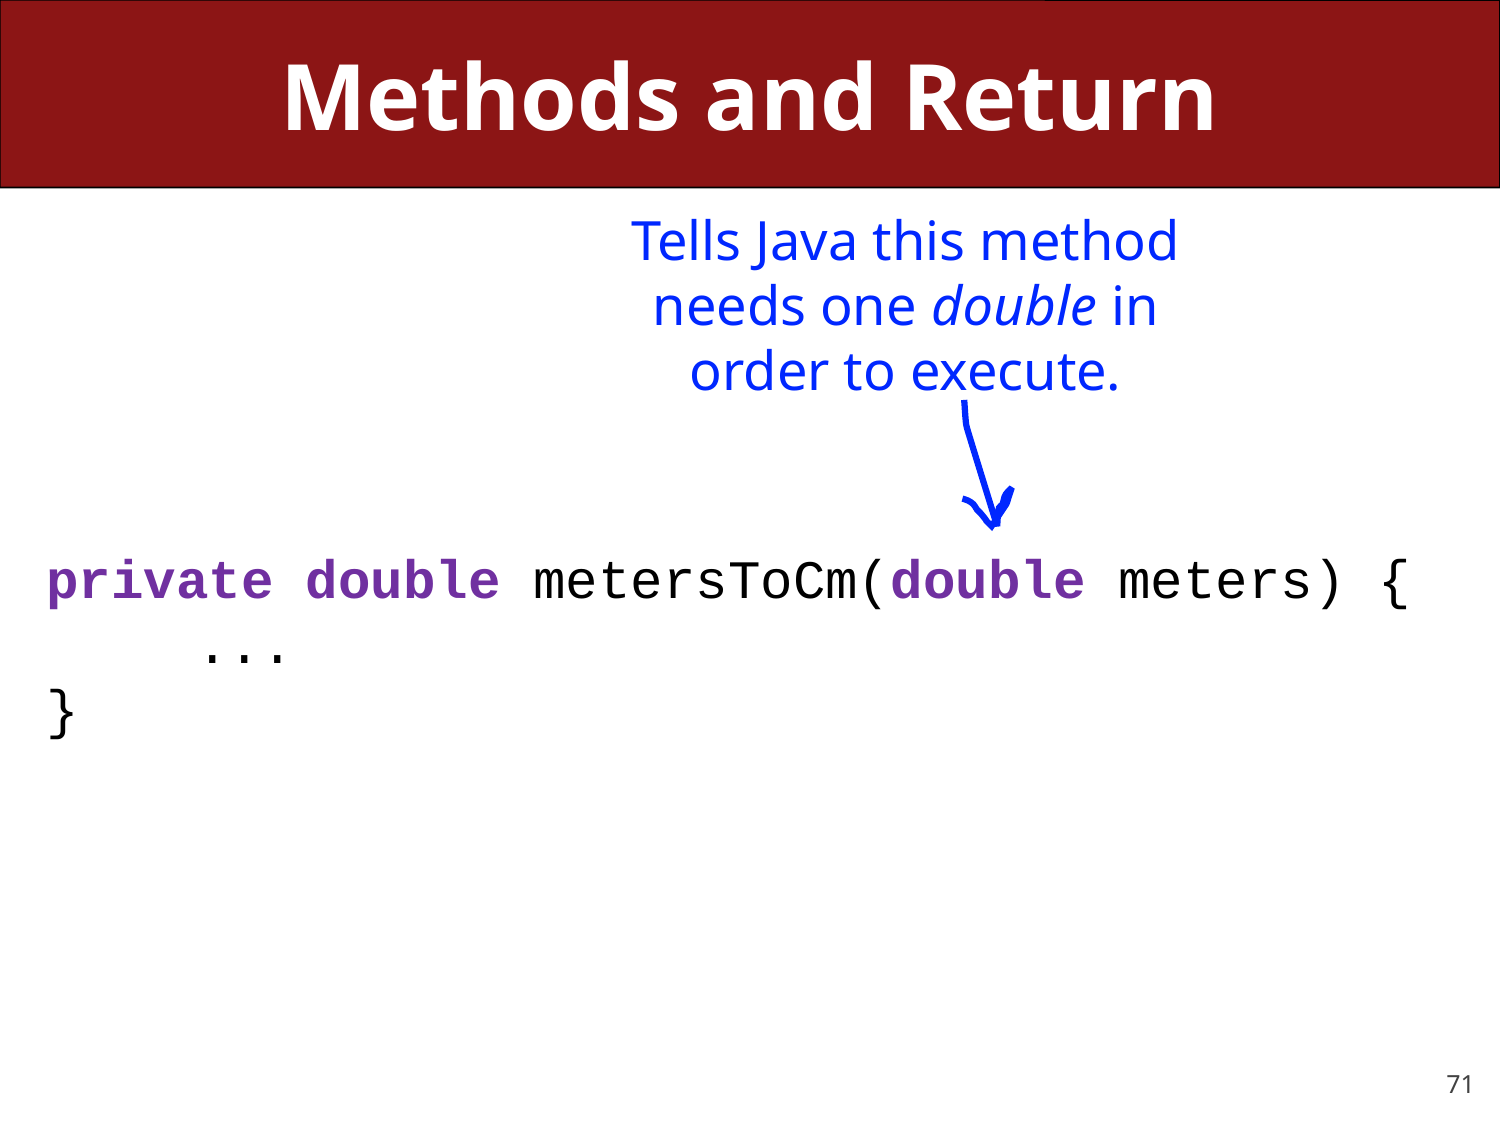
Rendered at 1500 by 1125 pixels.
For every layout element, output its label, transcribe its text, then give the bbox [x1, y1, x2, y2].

text_box [962, 399, 1013, 527]
text_box private double metersToCm(double meters) { ... } [31, 537, 1469, 748]
title Methods and Return [75, 0, 1425, 188]
text_box Tells Java this method needs one double in order to execute. [562, 198, 1249, 409]
